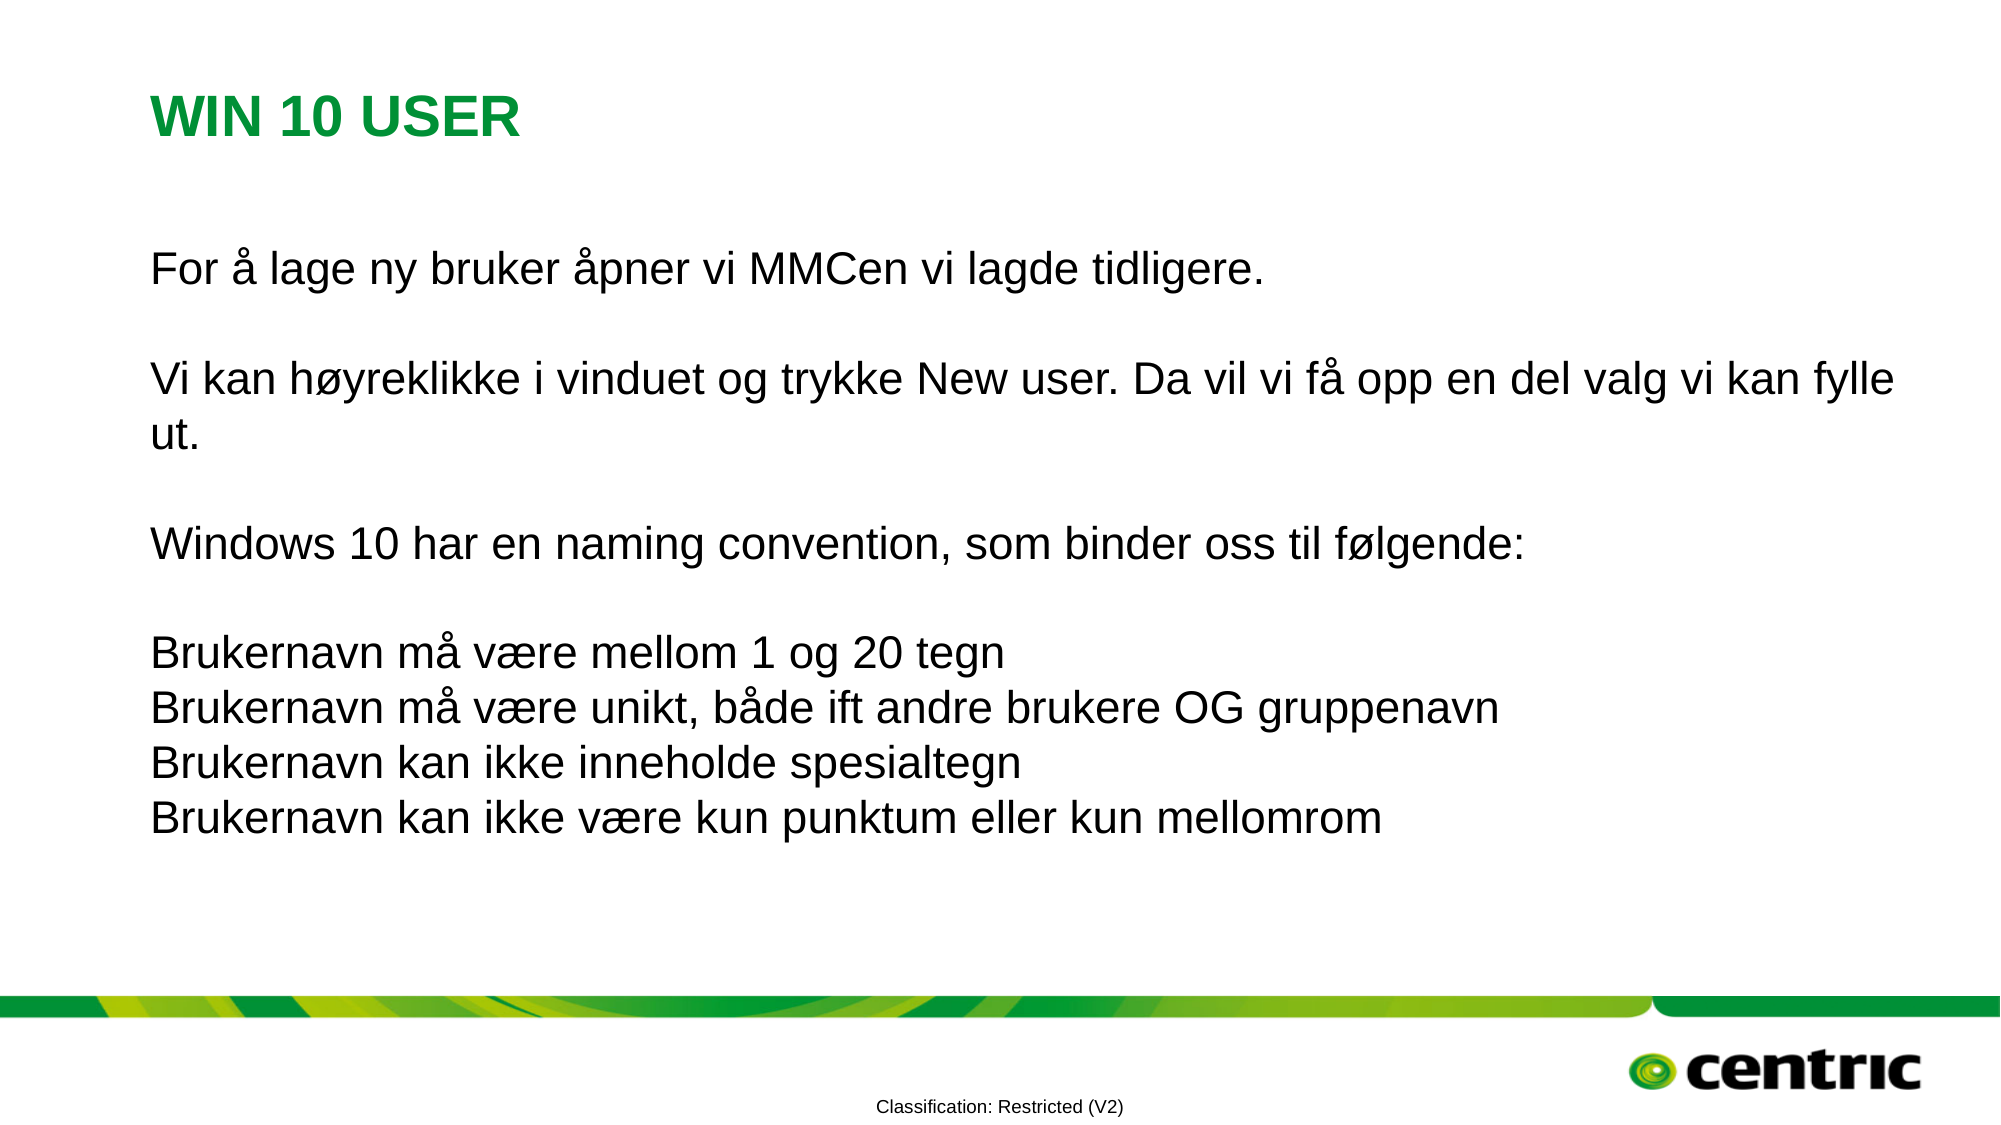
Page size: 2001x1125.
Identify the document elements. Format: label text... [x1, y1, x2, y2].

list For å lage ny bruker åpner vi MMCen vi lagde tidligere. Vi kan høyreklikke i vinduet og trykke New user. Da vil vi få opp en del valg vi kan fylle ut. Windows 10 har en naming convention, som binder oss til følgende: Brukernavn må være mellom 1 og 20 tegn Brukernavn må være unikt, både ift andre brukere OG gruppenavn Brukernavn kan ikke inneholde spesialtegn Brukernavn kan ikke være kun punktum eller kun mellomrom [135, 231, 1921, 975]
picture [0, 995, 2000, 1125]
title Win 10 user [135, 77, 1921, 213]
